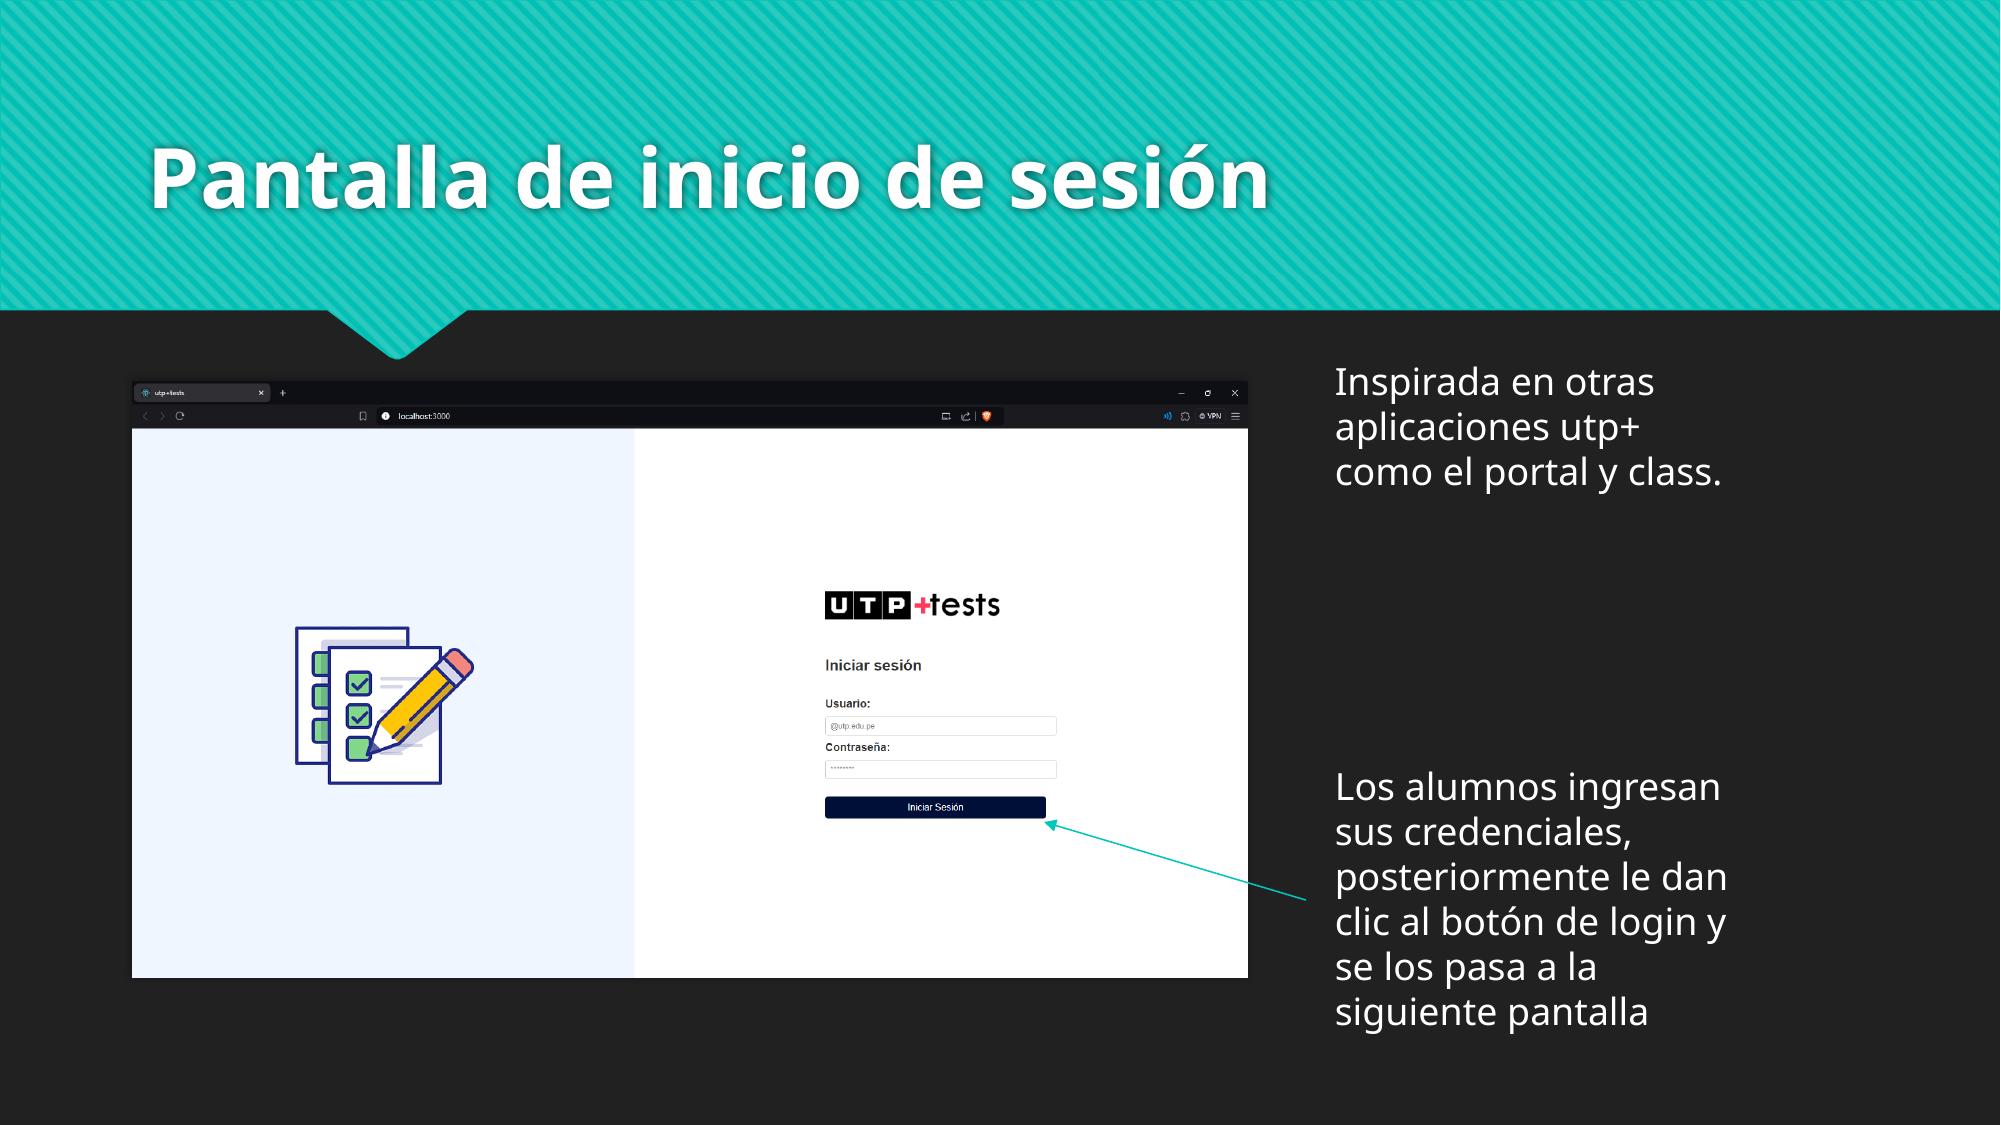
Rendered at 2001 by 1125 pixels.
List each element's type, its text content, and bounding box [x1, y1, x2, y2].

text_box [1043, 821, 1306, 901]
text_box Inspirada en otras aplicaciones utp+ como el portal y class. [1319, 350, 1746, 501]
title Pantalla de inicio de sesión [132, 73, 1868, 233]
text_box Los alumnos ingresan sus credenciales, posteriormente le dan clic al botón de login y se los pasa a la siguiente pantalla [1319, 756, 1775, 1041]
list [132, 380, 1248, 979]
